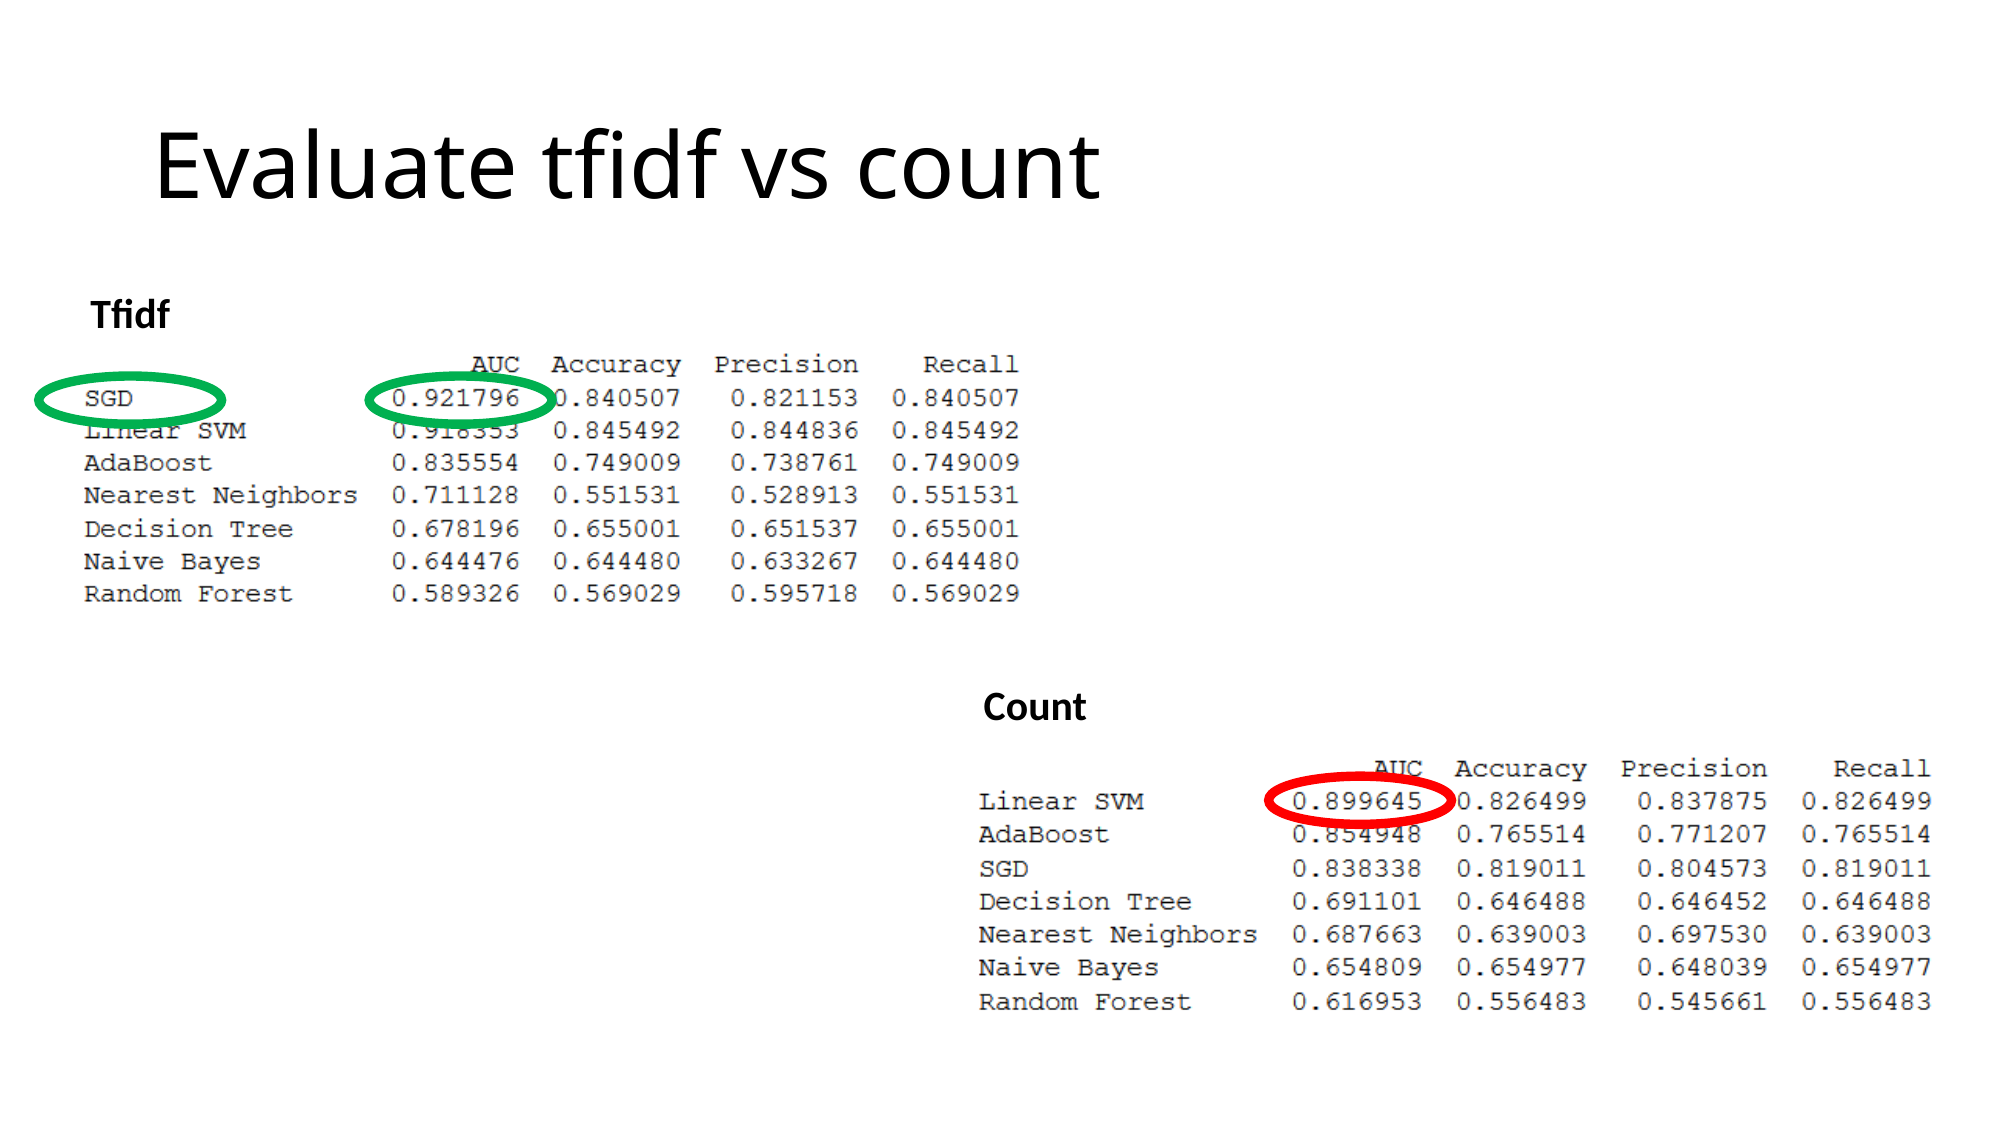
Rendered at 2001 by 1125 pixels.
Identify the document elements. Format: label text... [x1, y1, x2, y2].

picture [967, 747, 1936, 1021]
picture [74, 337, 1030, 612]
text_box Count [968, 671, 1102, 737]
text_box Tfidf [75, 279, 185, 337]
text_box [37, 380, 74, 421]
title Evaluate tfidf vs count [137, 59, 1863, 278]
